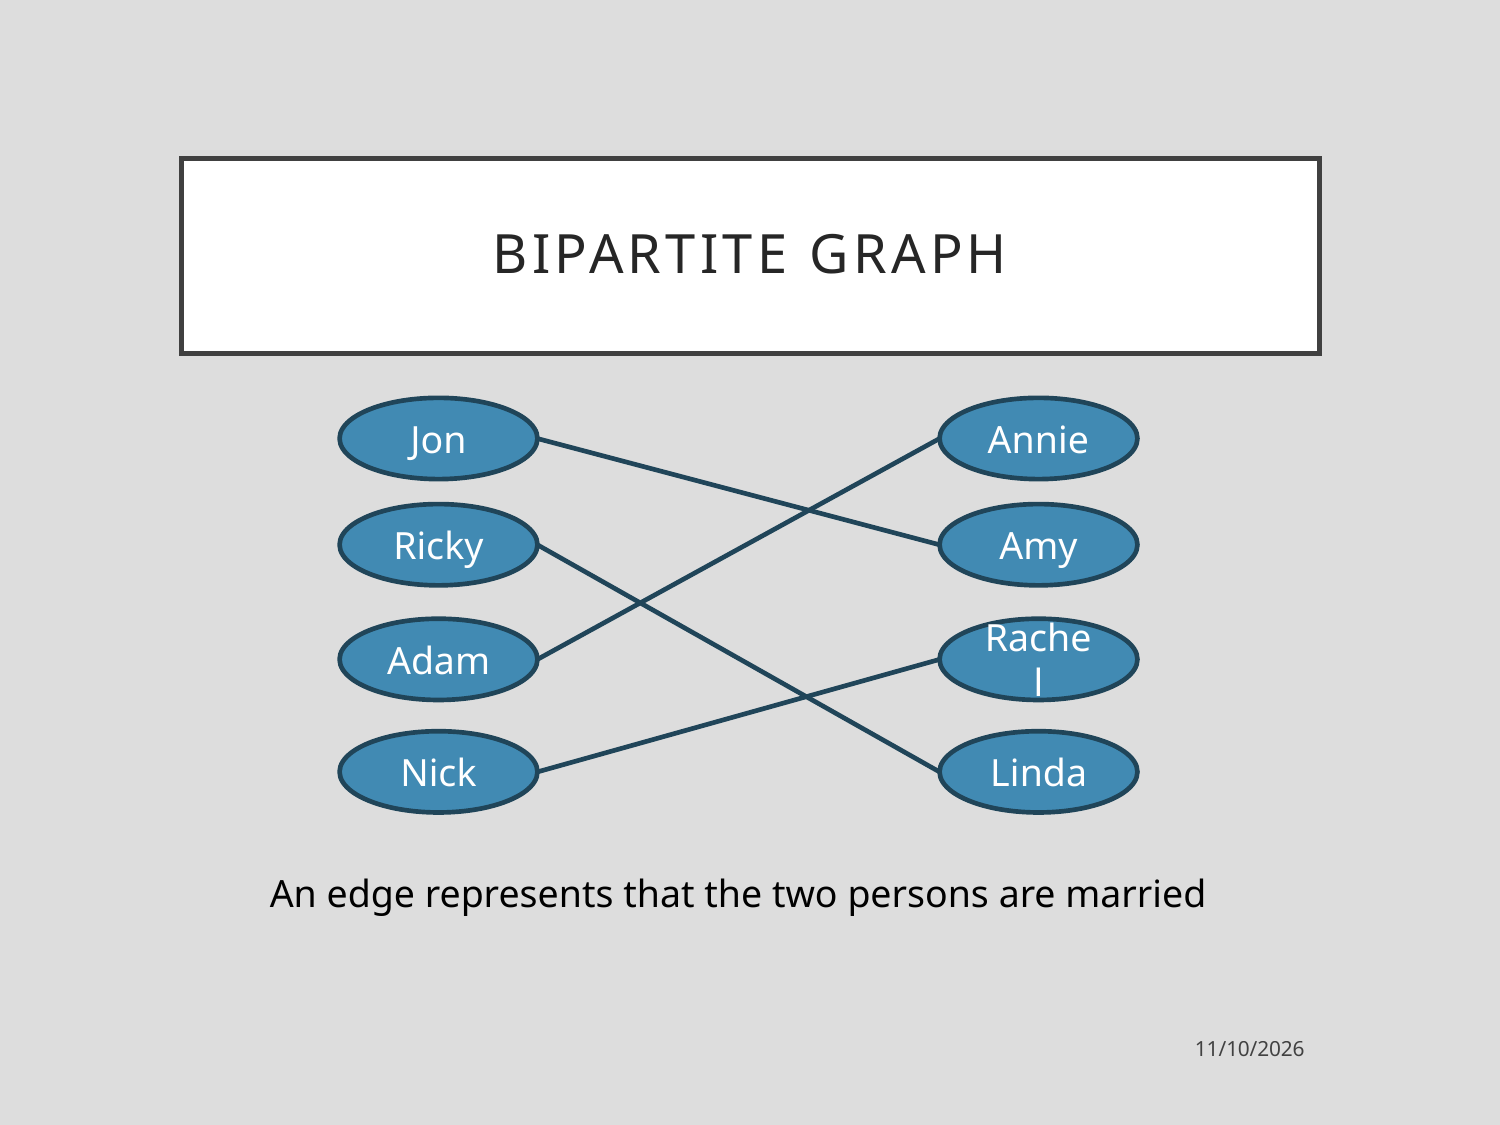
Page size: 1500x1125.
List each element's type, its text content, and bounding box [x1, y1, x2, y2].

text_box Linda [938, 730, 1139, 814]
text_box Annie [938, 396, 1139, 481]
title Bipartite graph [179, 156, 1322, 356]
text_box Nick [338, 730, 539, 814]
text_box Jon [338, 396, 539, 481]
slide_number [980, 1023, 1320, 1077]
text_box Ricky [338, 503, 537, 587]
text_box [537, 438, 940, 659]
text_box Amy [940, 503, 1139, 587]
text_box Rachel [940, 617, 1139, 702]
text_box Adam [338, 617, 537, 702]
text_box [537, 659, 940, 772]
text_box An edge represents that the two persons are married [255, 862, 1223, 923]
